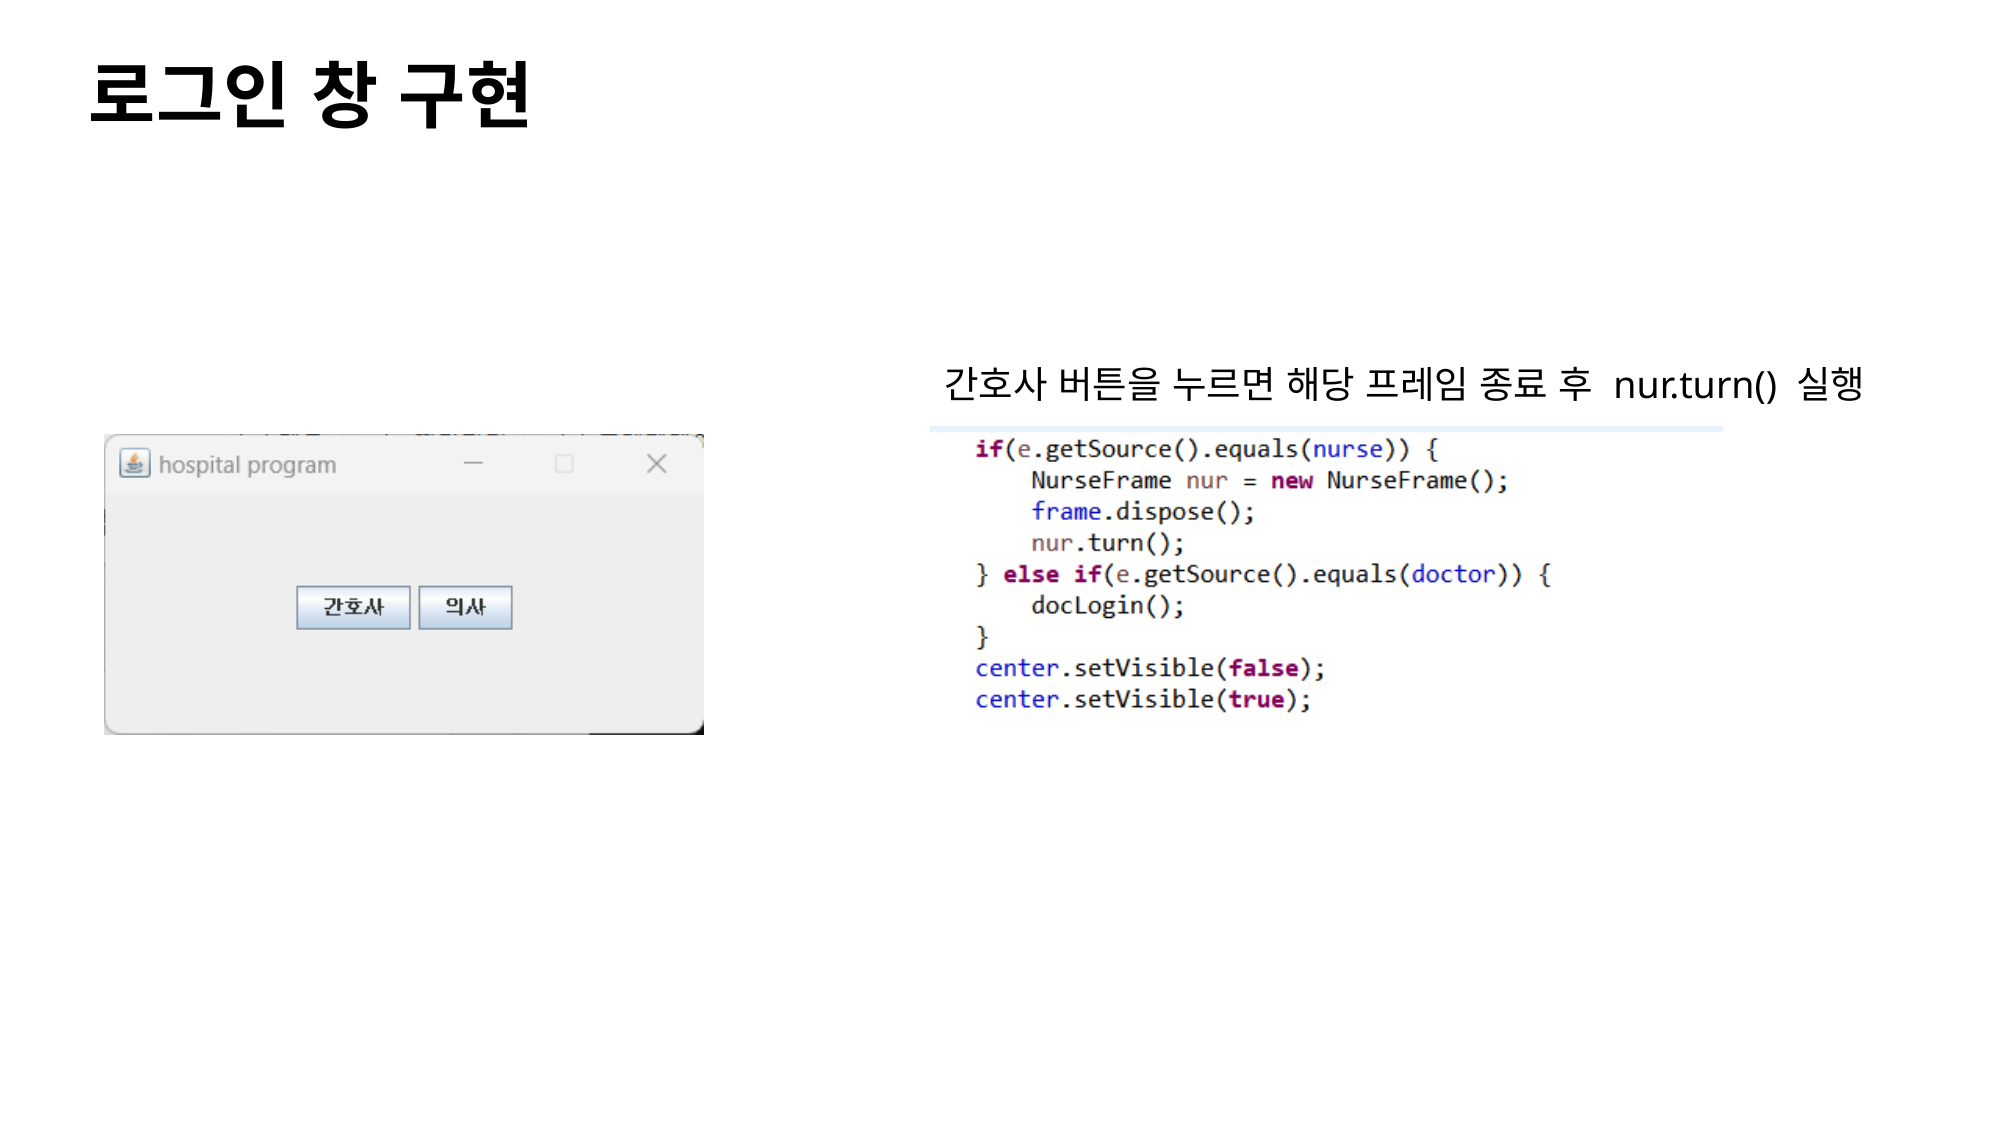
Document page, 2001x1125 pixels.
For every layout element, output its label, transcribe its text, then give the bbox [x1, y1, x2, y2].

text_box 간호사 버튼을 누르면 해당 프레임 종료 후 nur.turn() 실행 [929, 353, 2000, 414]
text_box 로그인 창 구현 [73, 41, 549, 145]
picture [104, 434, 704, 735]
picture [929, 426, 1723, 739]
